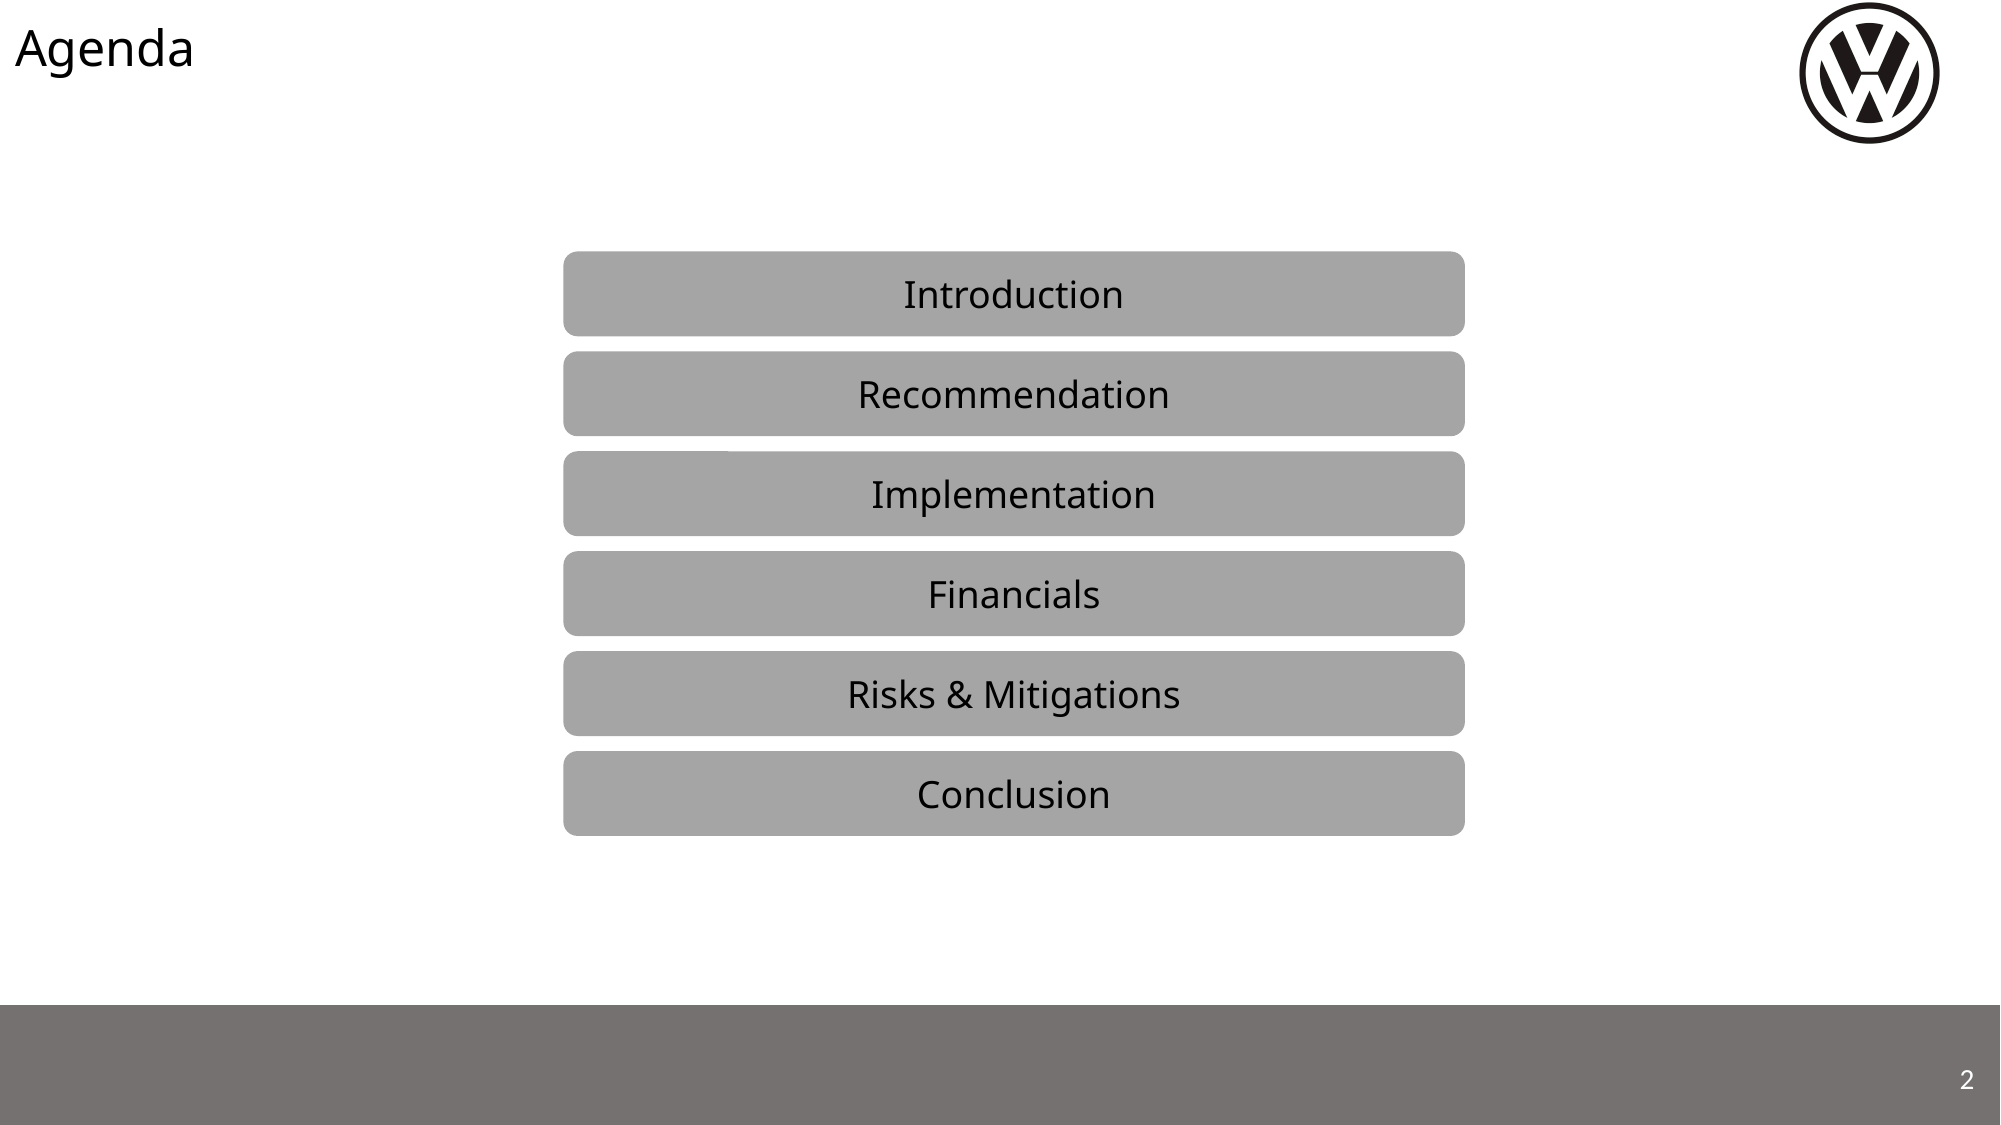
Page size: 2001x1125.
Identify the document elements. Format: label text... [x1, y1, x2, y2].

title Agenda [0, 0, 1725, 85]
text_box Implementation [562, 450, 1466, 538]
slide_number 2 [1539, 1047, 1990, 1108]
text_box Introduction [562, 250, 1466, 338]
text_box Recommendation [562, 350, 1466, 438]
text_box Risks & Mitigations [562, 650, 1466, 738]
text_box Financials [562, 550, 1466, 638]
text_box Conclusion [562, 749, 1466, 837]
picture [1739, 0, 2000, 147]
